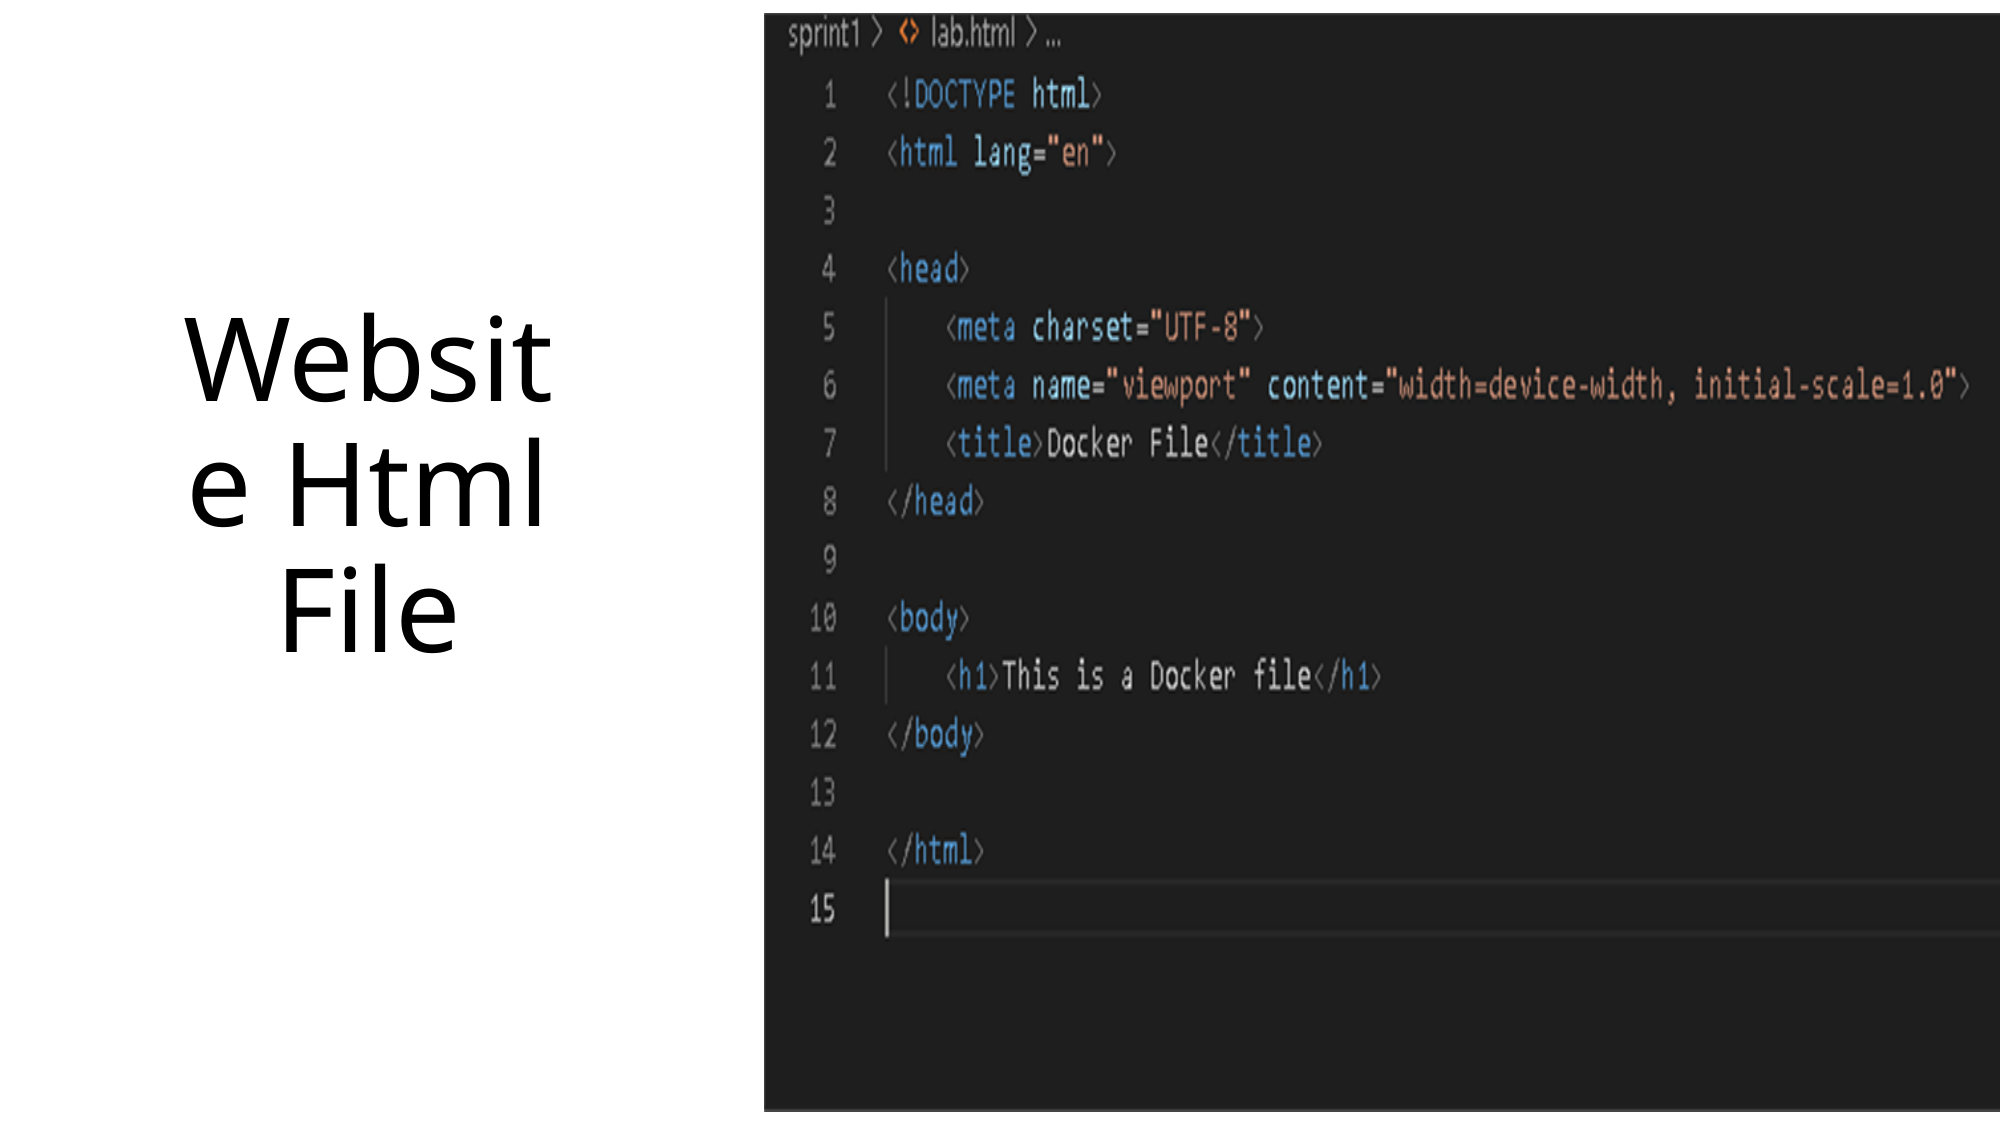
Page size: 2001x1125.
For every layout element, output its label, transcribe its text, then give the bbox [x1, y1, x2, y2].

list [764, 13, 2000, 1112]
title Website Html File [135, 293, 602, 685]
